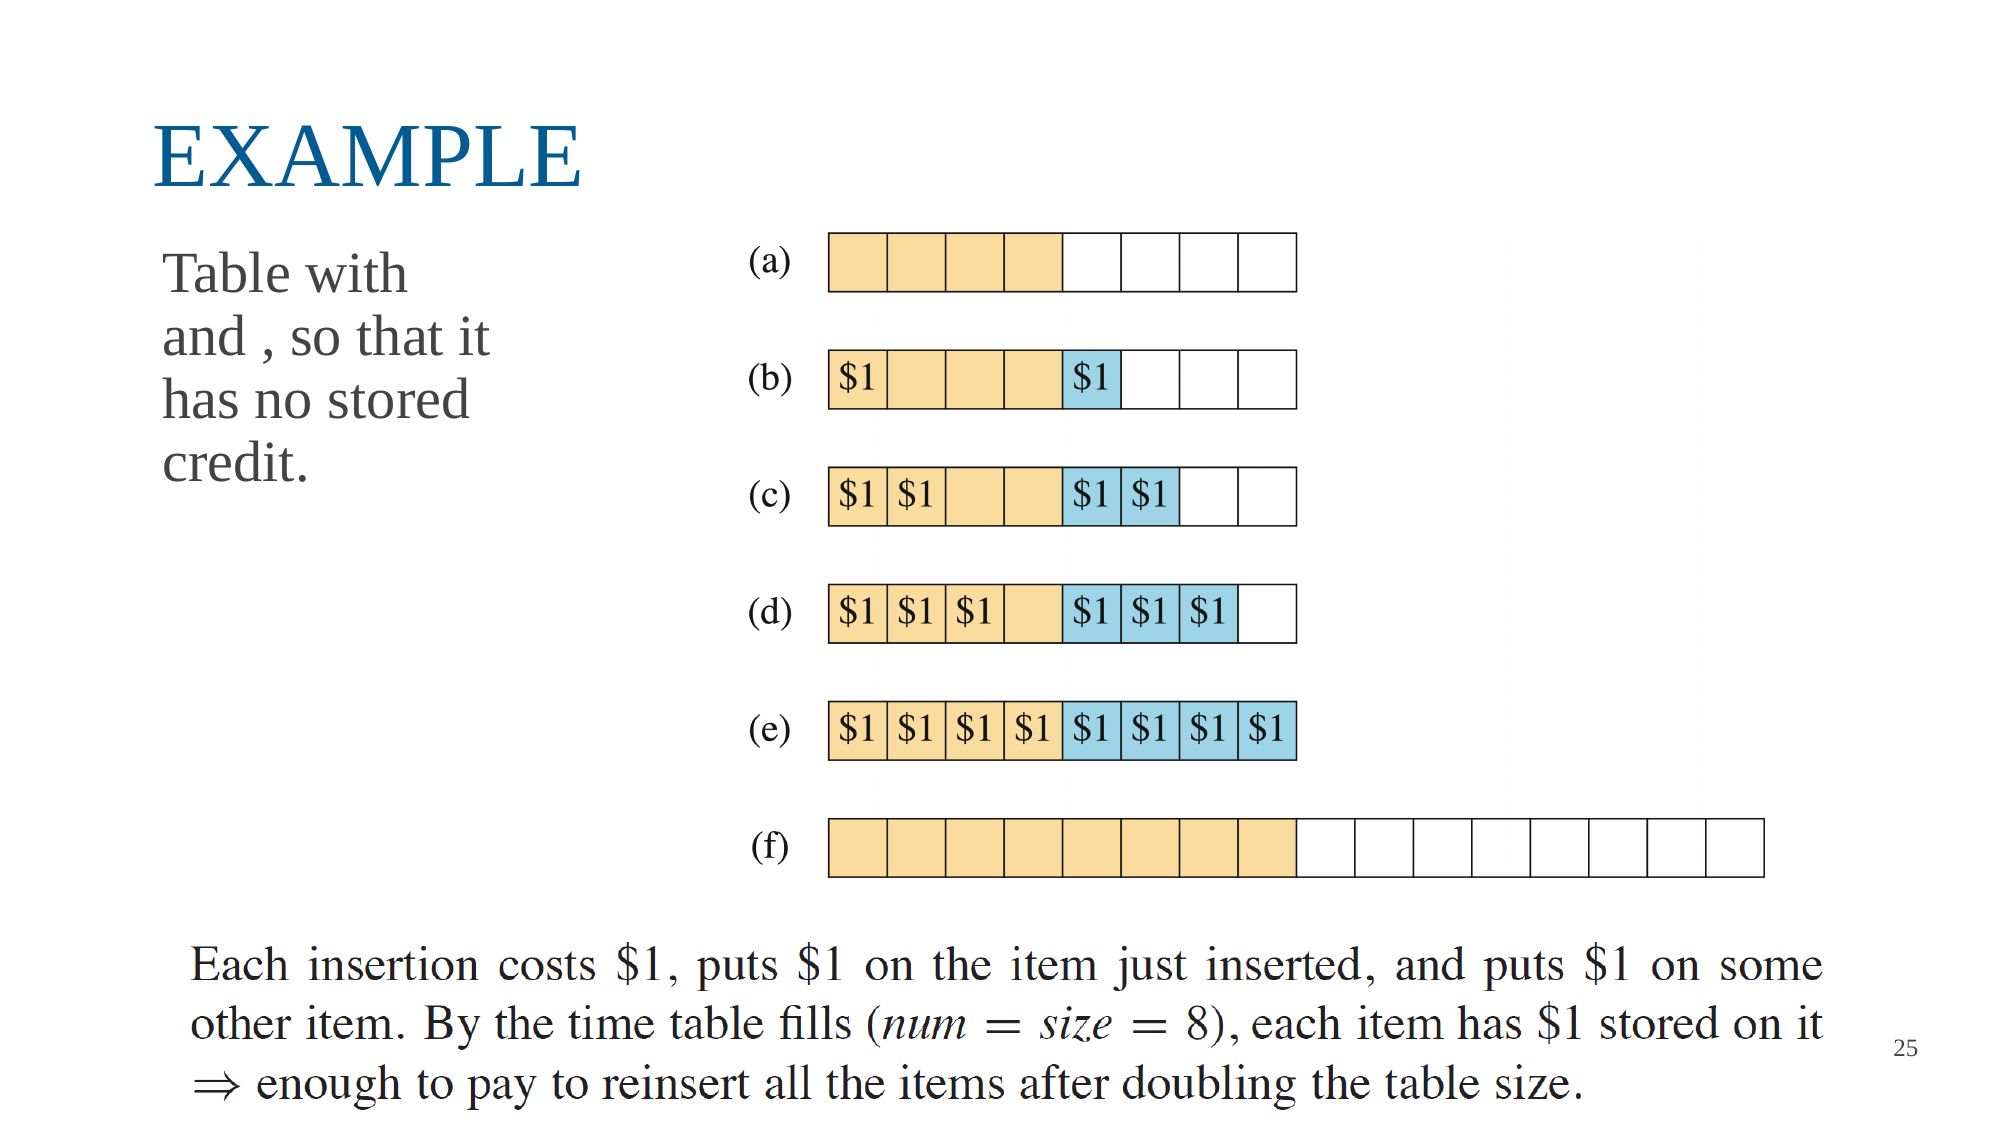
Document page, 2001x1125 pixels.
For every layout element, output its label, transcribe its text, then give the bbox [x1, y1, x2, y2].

slide_number 25 [1838, 1016, 1934, 1077]
picture [182, 925, 1838, 1125]
picture [749, 232, 1765, 878]
title EXAMPLE [137, 48, 1863, 266]
